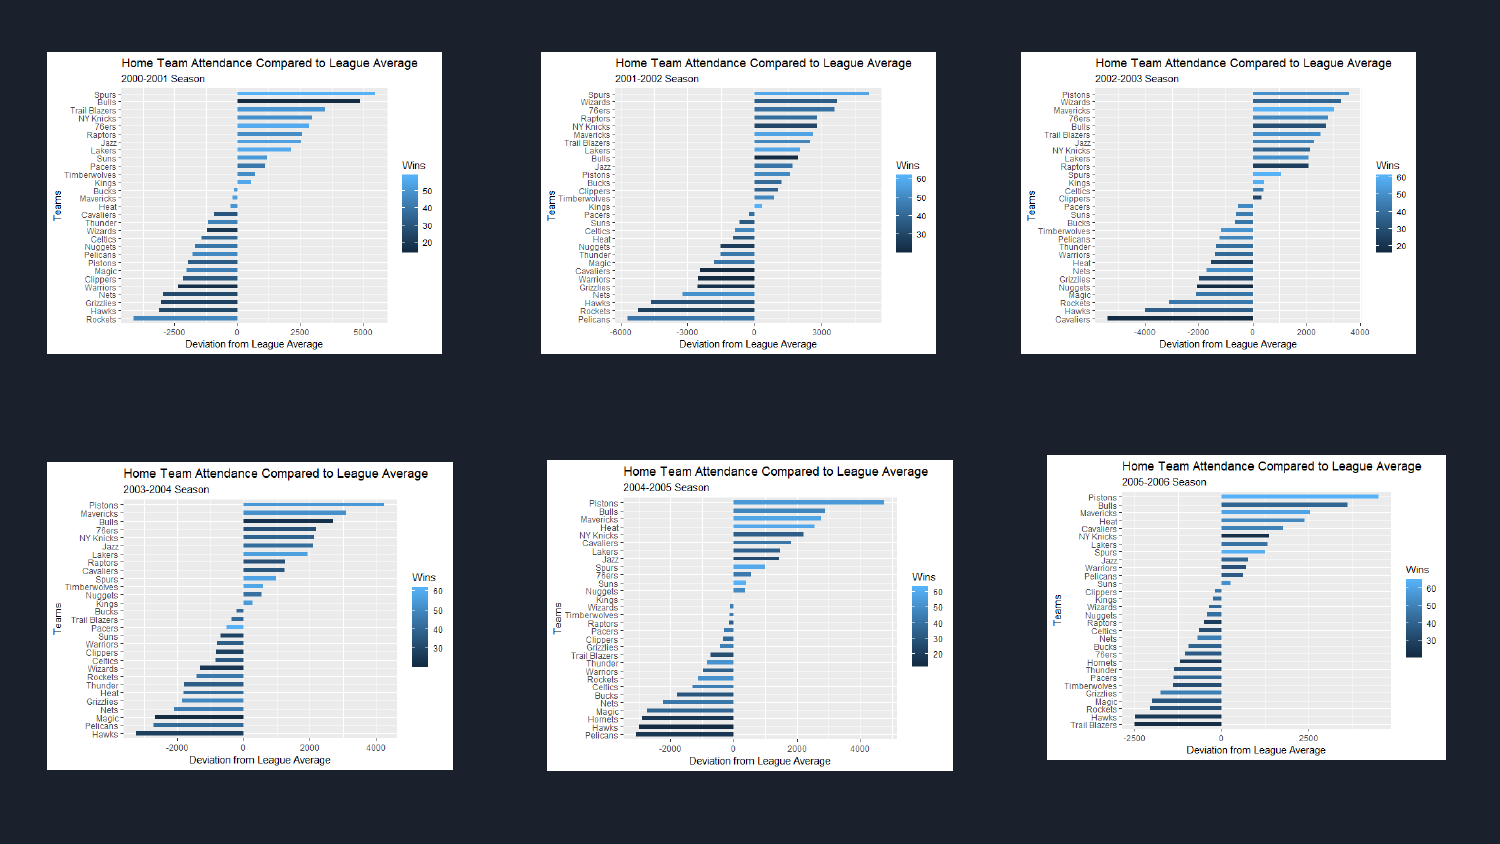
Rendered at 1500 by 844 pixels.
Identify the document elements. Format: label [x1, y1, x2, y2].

picture [1046, 455, 1446, 761]
picture [47, 51, 443, 355]
picture [1020, 51, 1416, 355]
picture [47, 461, 454, 770]
picture [547, 460, 953, 771]
picture [541, 51, 937, 355]
